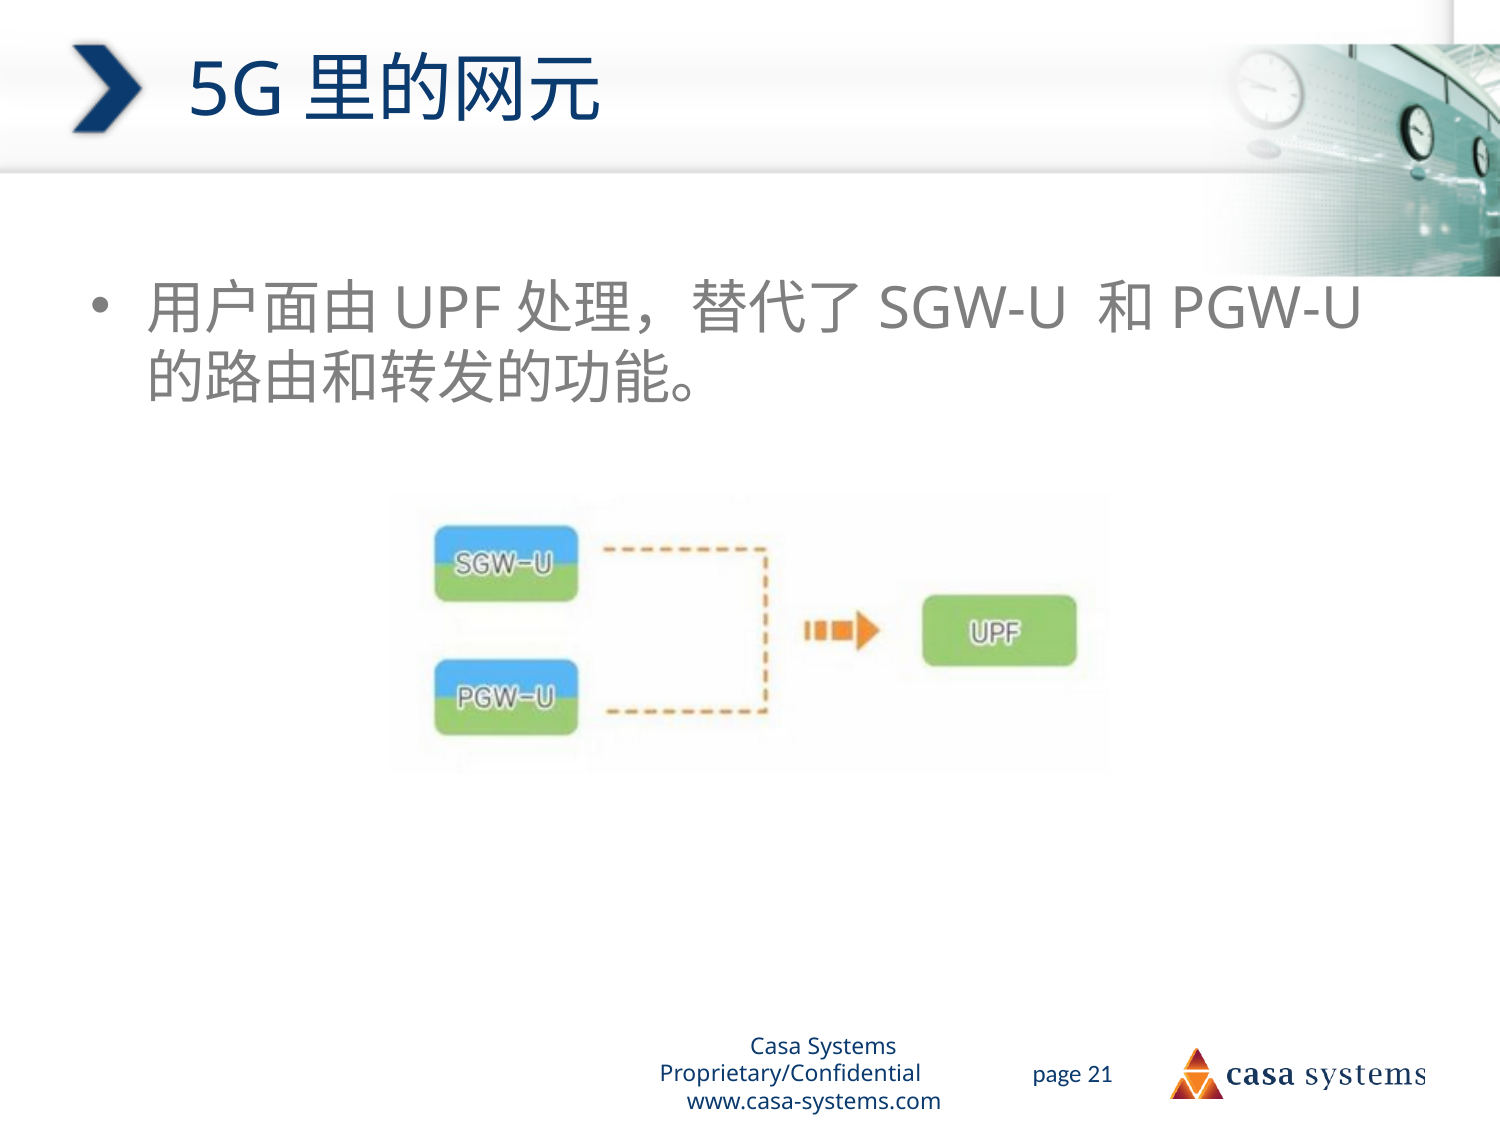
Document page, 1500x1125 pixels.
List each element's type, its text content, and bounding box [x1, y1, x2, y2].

picture [0, 0, 1500, 1125]
list 用户面由UPF处理，替代了SGW-U 和PGW-U的路由和转发的功能。 [75, 262, 1425, 1005]
title 5G里的网元 [172, 1, 1454, 170]
slide_number page 21 [1017, 1042, 1162, 1103]
footer Casa Systems Proprietary/Confidential www.casa-systems.com [631, 1042, 1017, 1103]
